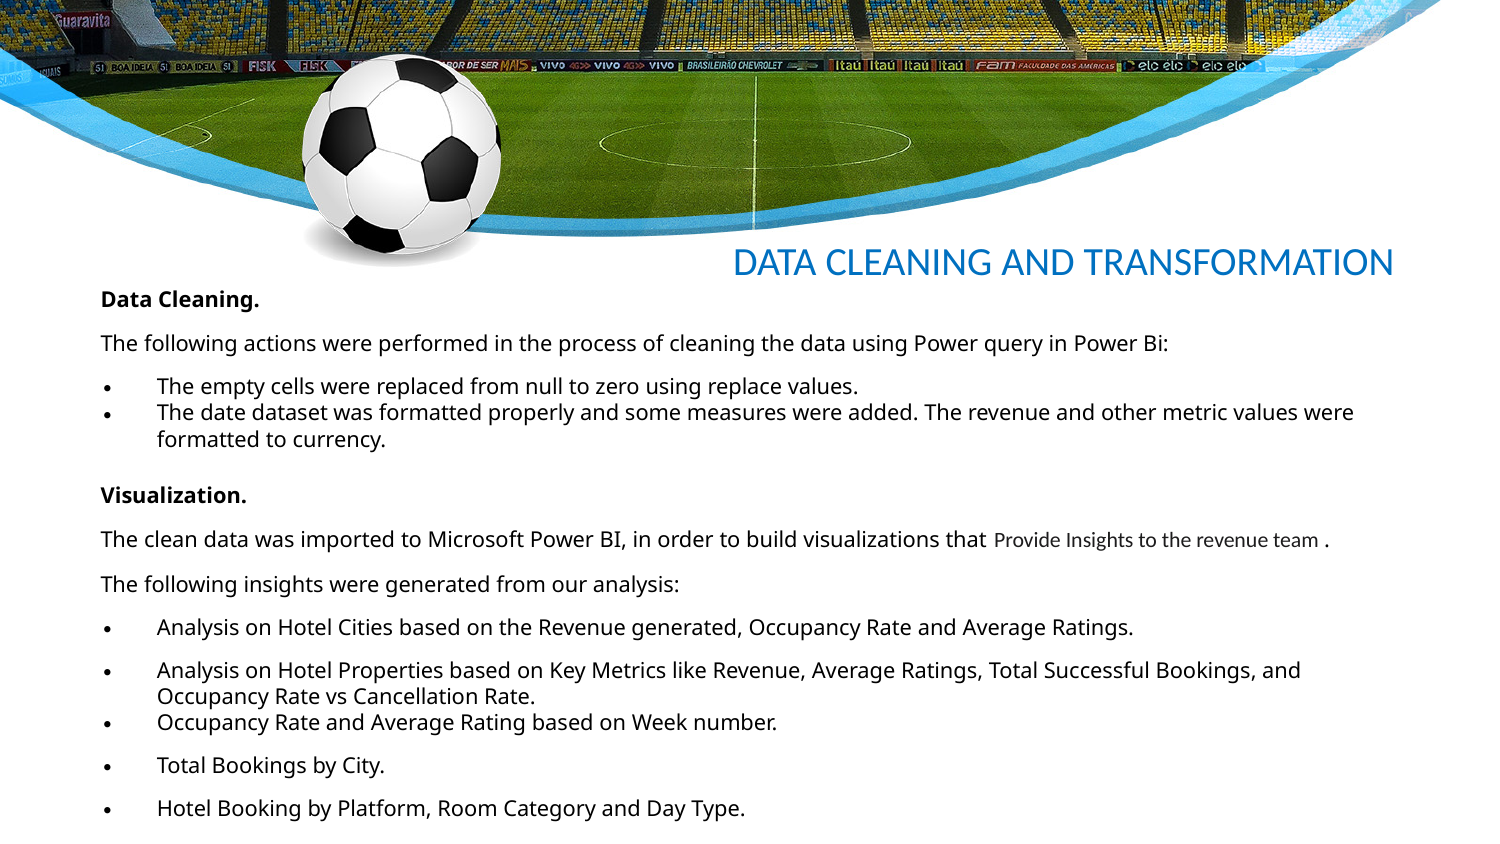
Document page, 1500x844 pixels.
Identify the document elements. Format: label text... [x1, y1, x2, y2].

title DATA CLEANING AND TRANSFORMATION [82, 227, 1411, 291]
picture [0, 0, 1500, 844]
list Data Cleaning. The following actions were performed in the process of cleaning the data using Power query in Power Bi: The empty cells were replaced from null to zero using replace values. The date dataset was formatted properly and some measures were added. The revenue and other metric values were formatted to currency. Visualization. The clean data was imported to Microsoft Power BI, in order to build visualizations that Provide Insights to the revenue team . The following insights were generated from our analysis: Analysis on Hotel Cities based on the Revenue generated, Occupancy Rate and Average Ratings. Analysis on Hotel Properties based on Key Metrics like Revenue, Average Ratings, Total Successful Bookings, and Occupancy Rate vs Cancellation Rate. Occupancy Rate and Average Rating based on Week number. Total Bookings by City. Hotel Booking by Platform, Room Category and Day Type. [85, 275, 1411, 844]
